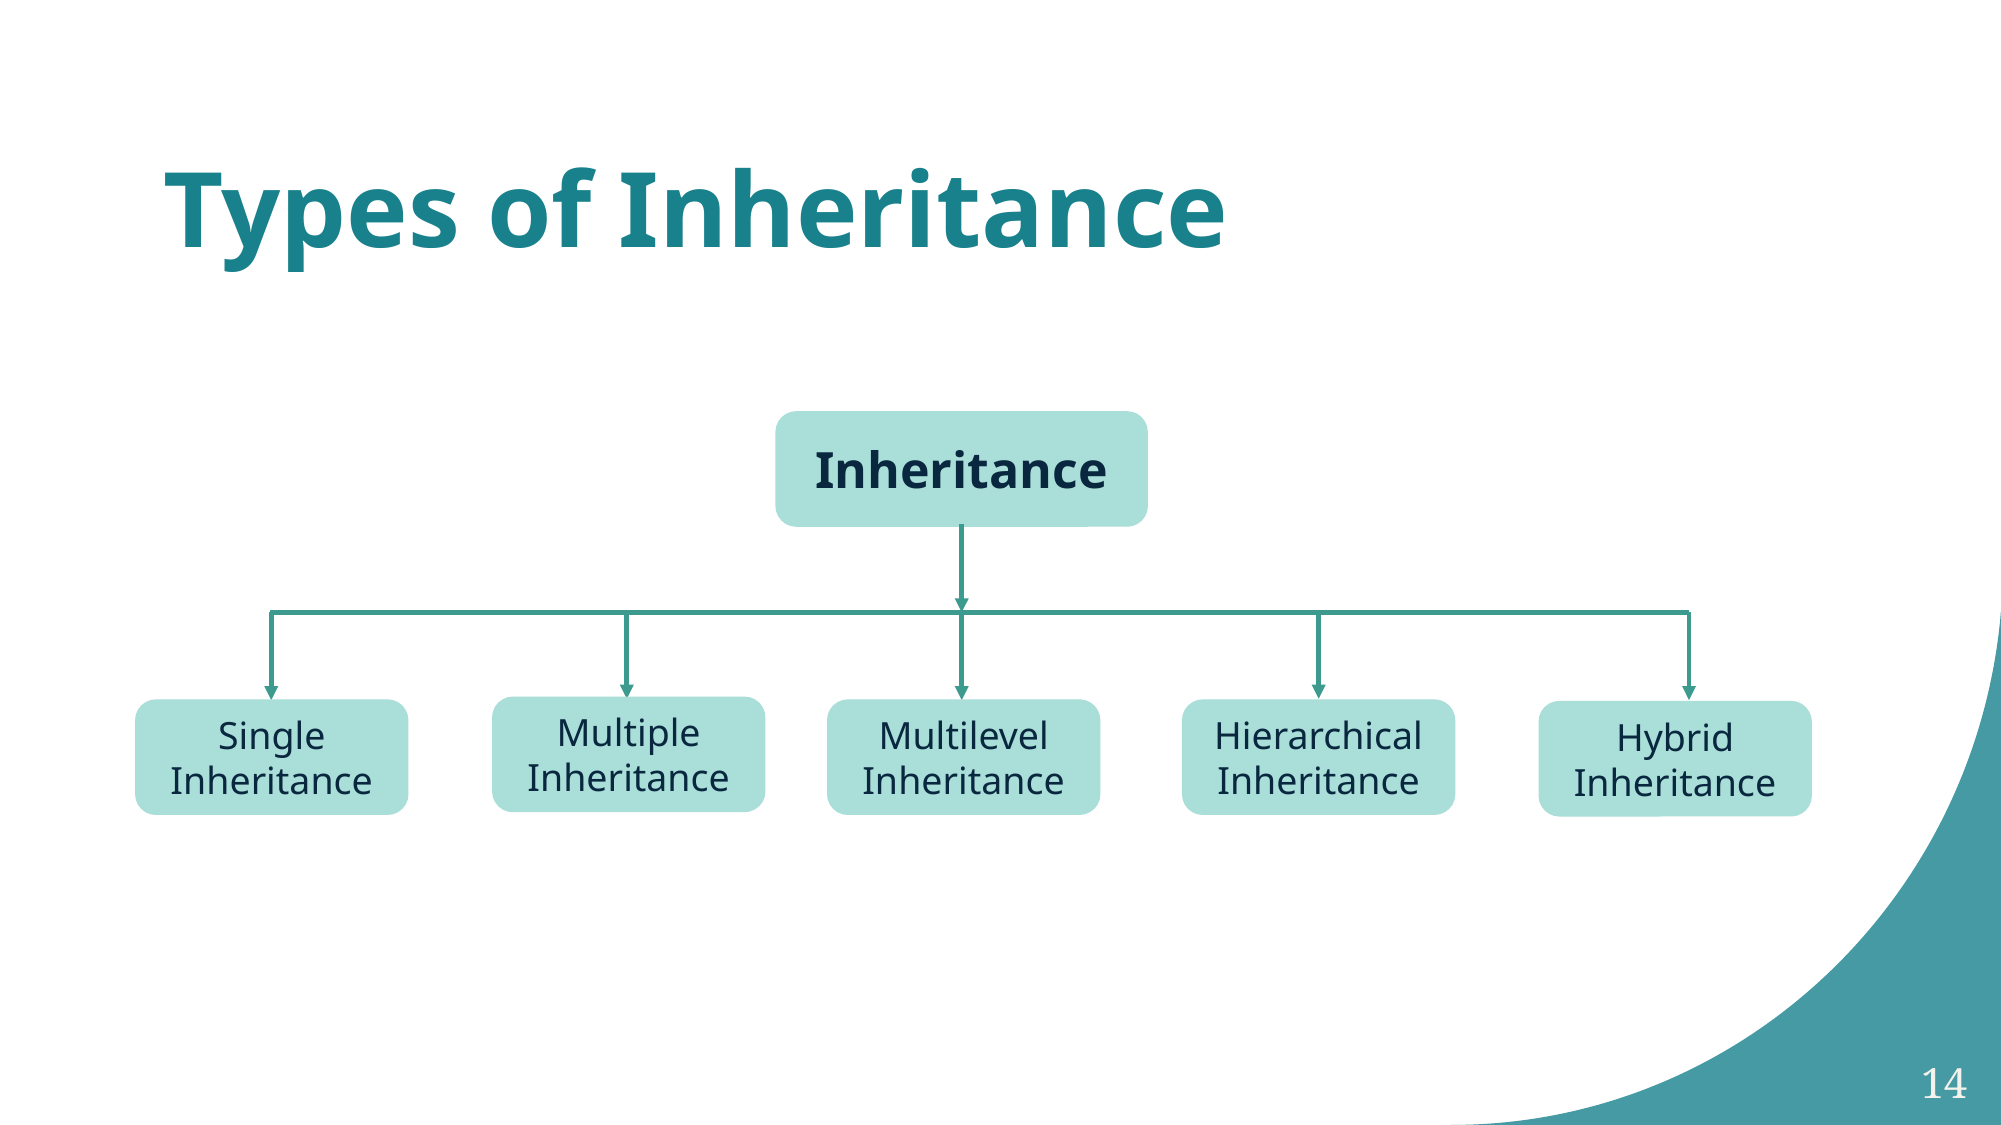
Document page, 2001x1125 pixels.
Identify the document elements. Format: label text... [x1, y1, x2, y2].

text_box Multiple Inheritance [494, 698, 764, 810]
text_box Multilevel Inheritance [829, 701, 1099, 813]
slide_number 14 [1868, 1055, 1983, 1116]
text_box Inheritance [777, 413, 1146, 525]
text_box Hierarchical Inheritance [1184, 701, 1453, 813]
title Types of Inheritance [148, 96, 1775, 315]
text_box Single Inheritance [137, 701, 407, 813]
text_box Hybrid Inheritance [1540, 703, 1810, 815]
